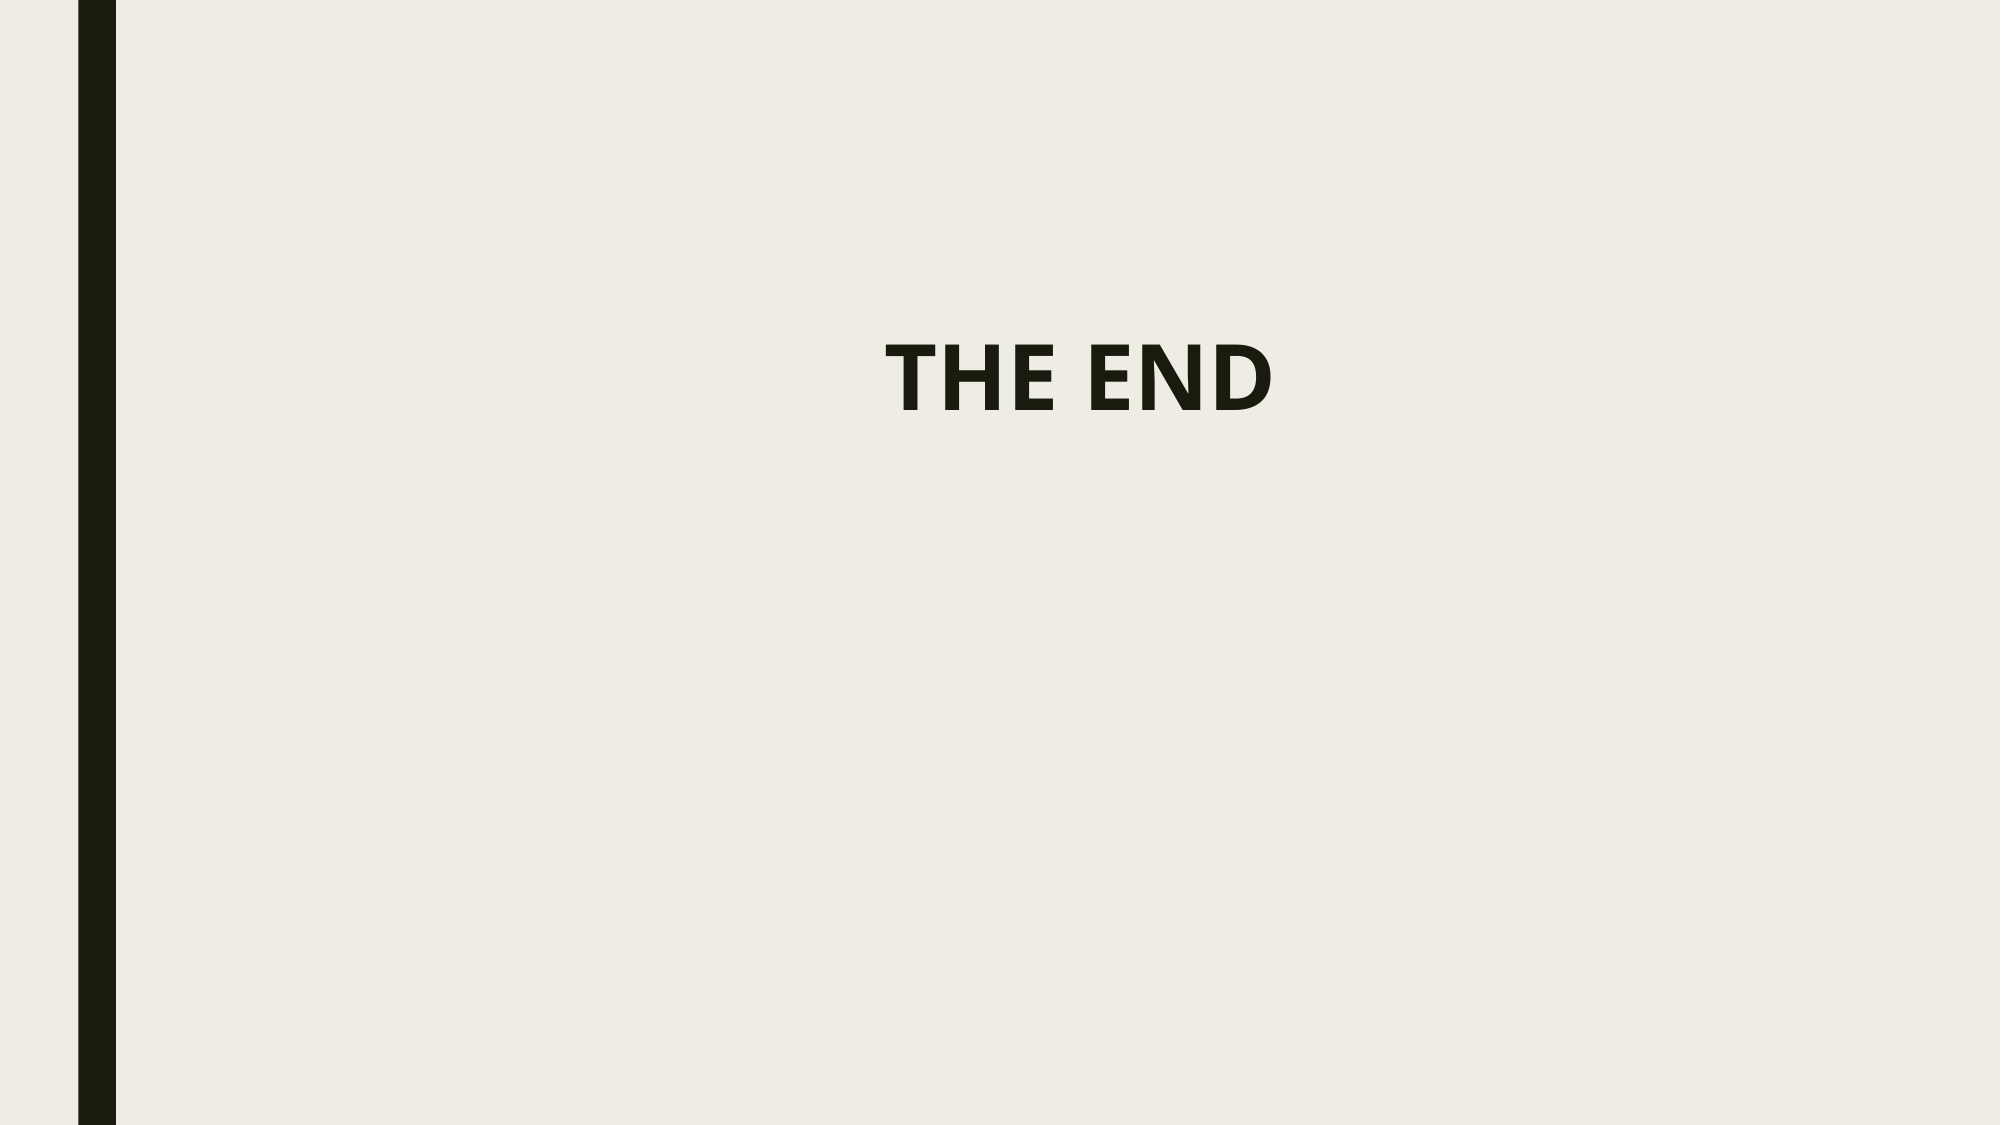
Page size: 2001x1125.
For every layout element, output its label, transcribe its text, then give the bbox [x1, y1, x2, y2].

title THE END [269, 324, 1845, 531]
